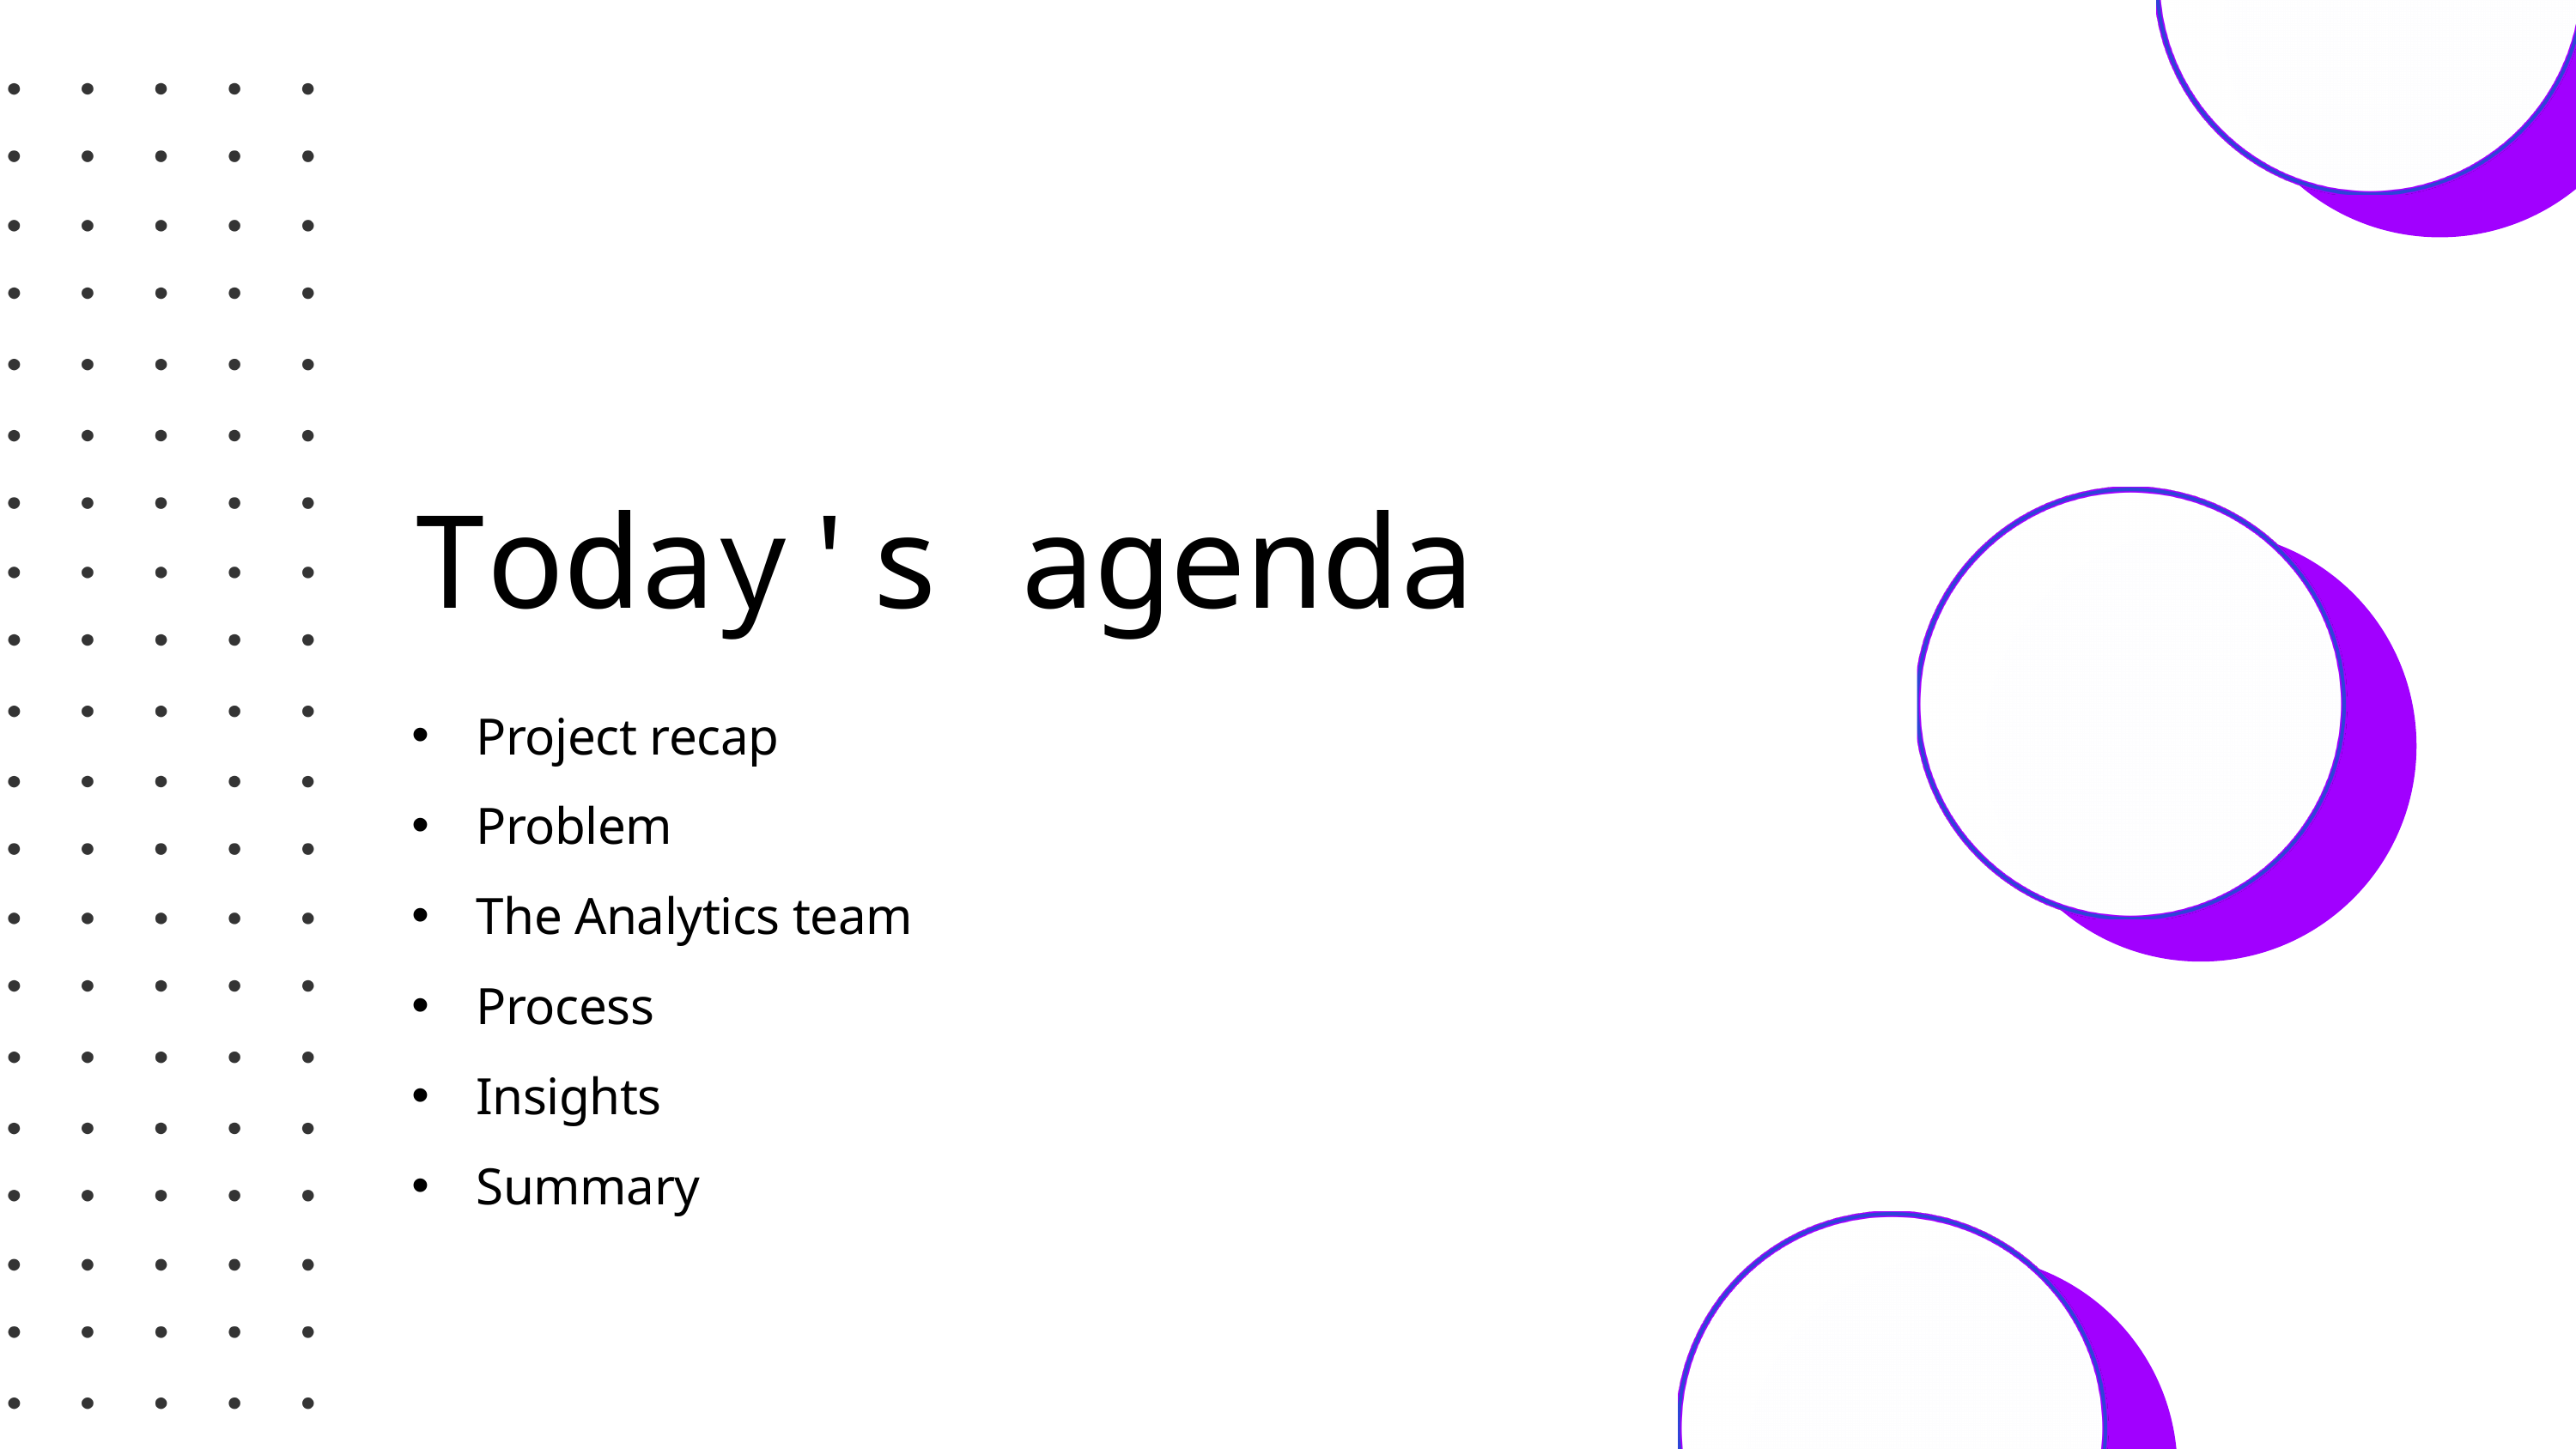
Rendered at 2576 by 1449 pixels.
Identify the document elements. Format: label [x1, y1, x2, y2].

text_box [0, 78, 319, 1414]
text_box [411, 462, 1634, 1212]
text_box [1917, 487, 2417, 962]
text_box [2155, 0, 2576, 238]
text_box [1677, 1210, 2178, 1449]
